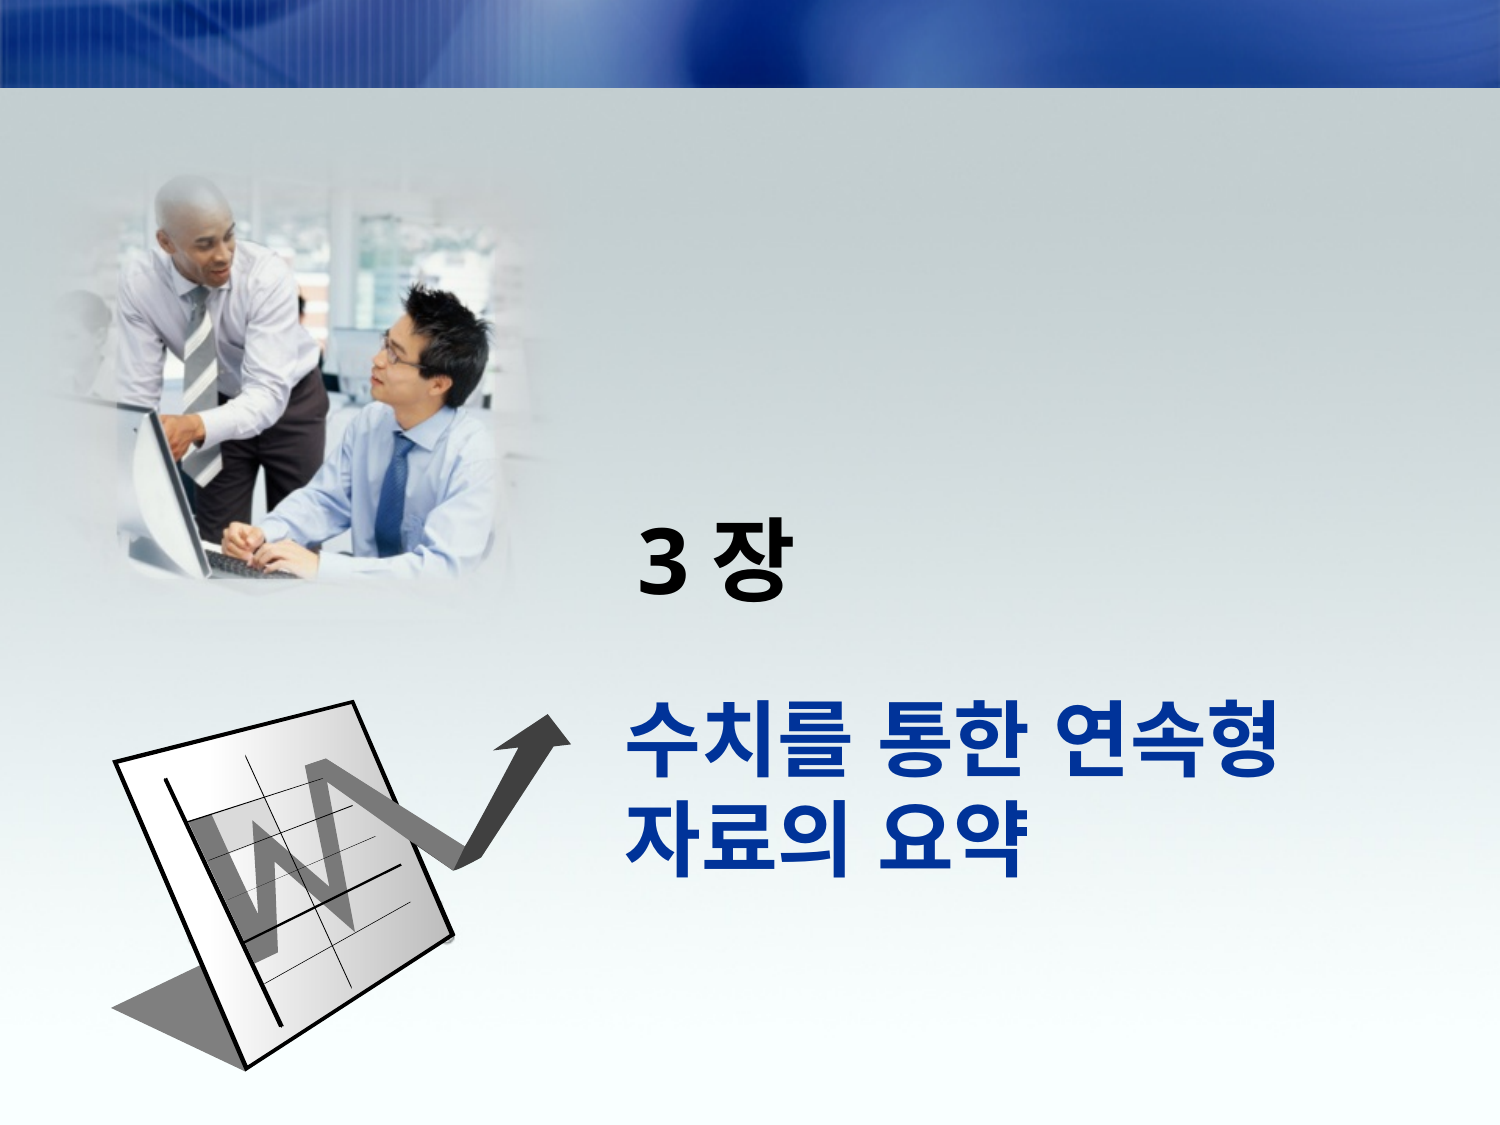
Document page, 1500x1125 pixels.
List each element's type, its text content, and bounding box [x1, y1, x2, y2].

picture [0, 0, 1500, 1125]
title 3장 [637, 512, 1500, 613]
subtitle 수치를 통한 연속형 자료의 요약 [624, 687, 1500, 900]
